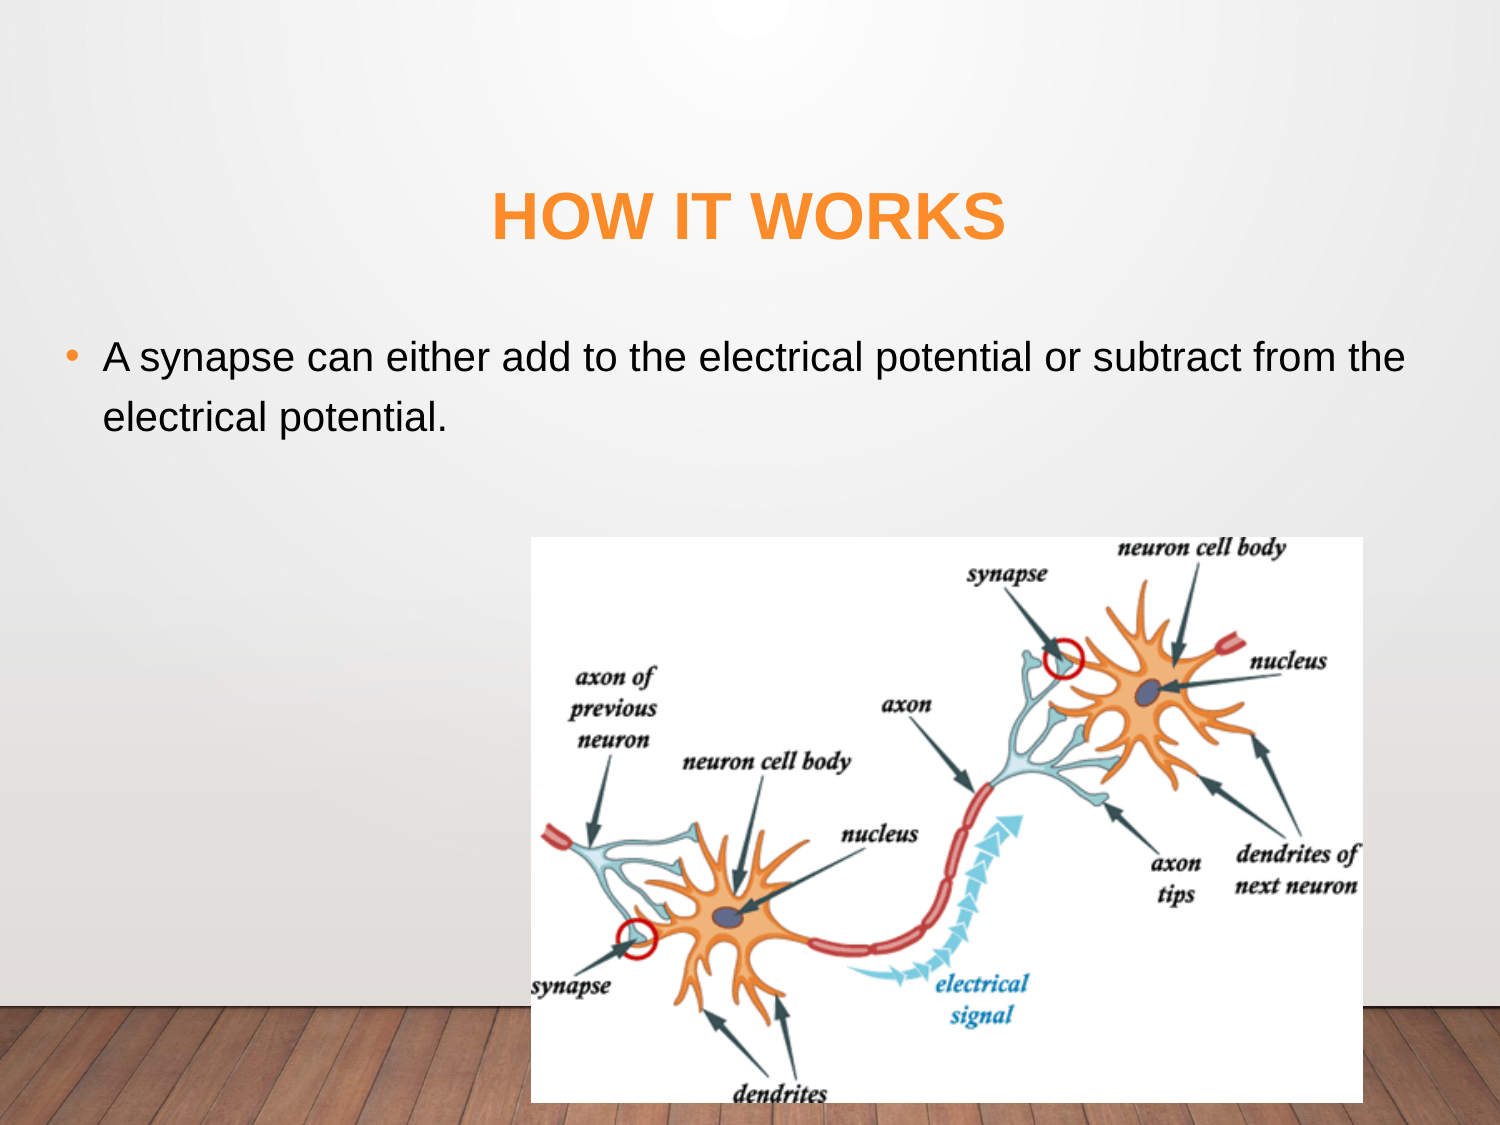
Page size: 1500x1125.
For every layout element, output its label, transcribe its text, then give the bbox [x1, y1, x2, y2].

picture [0, 537, 1500, 1125]
list A synapse can either add to the electrical potential or subtract from the electrical potential. [50, 312, 1438, 988]
title How it Works [236, 131, 1263, 305]
